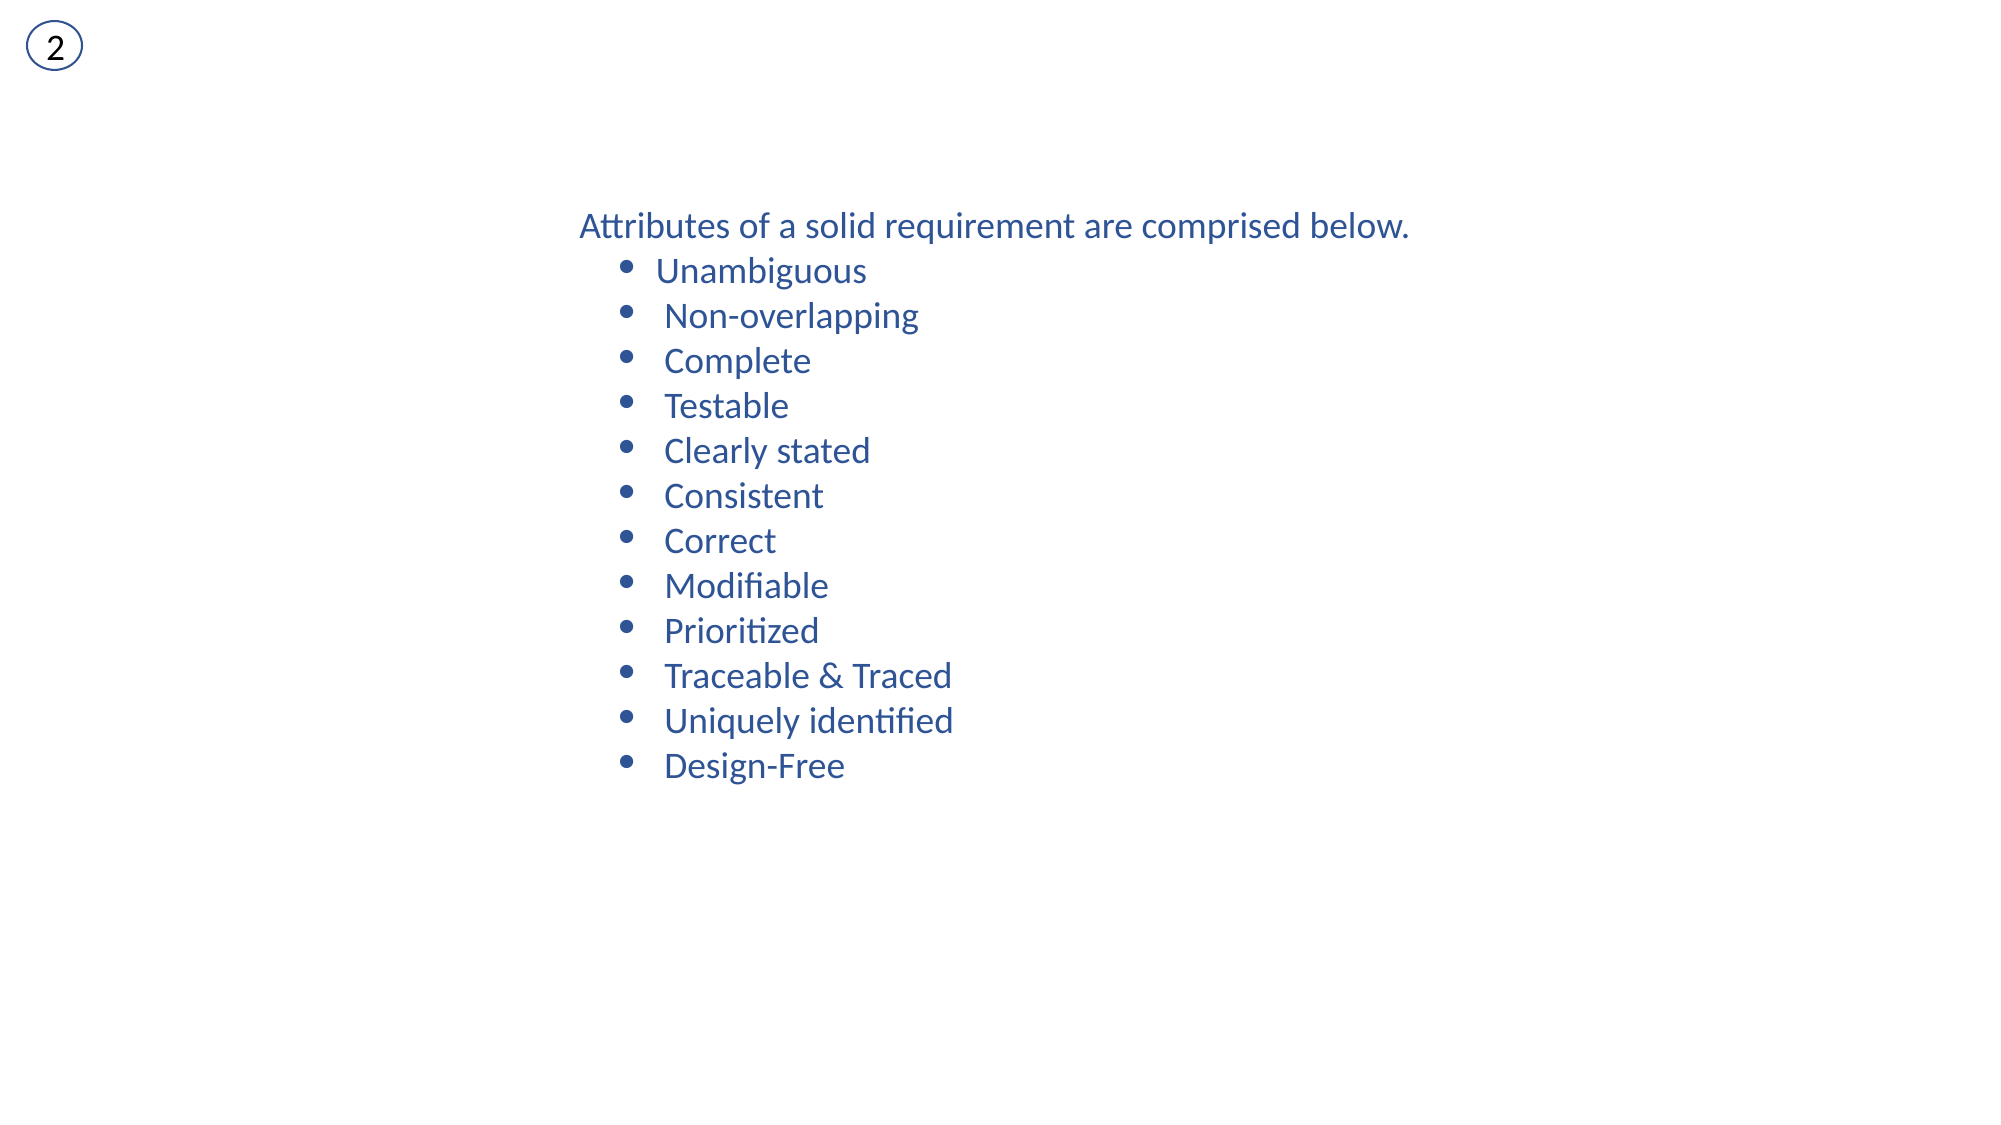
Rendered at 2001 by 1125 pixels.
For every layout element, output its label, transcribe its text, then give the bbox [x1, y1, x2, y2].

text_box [26, 14, 83, 76]
text_box Attributes of a solid requirement are comprised below. Unambiguous Non-overlapping Complete Testable Clearly stated Consistent Correct Modifiable Prioritized Traceable & Traced Uniquely identified Design-Free [564, 193, 1565, 794]
